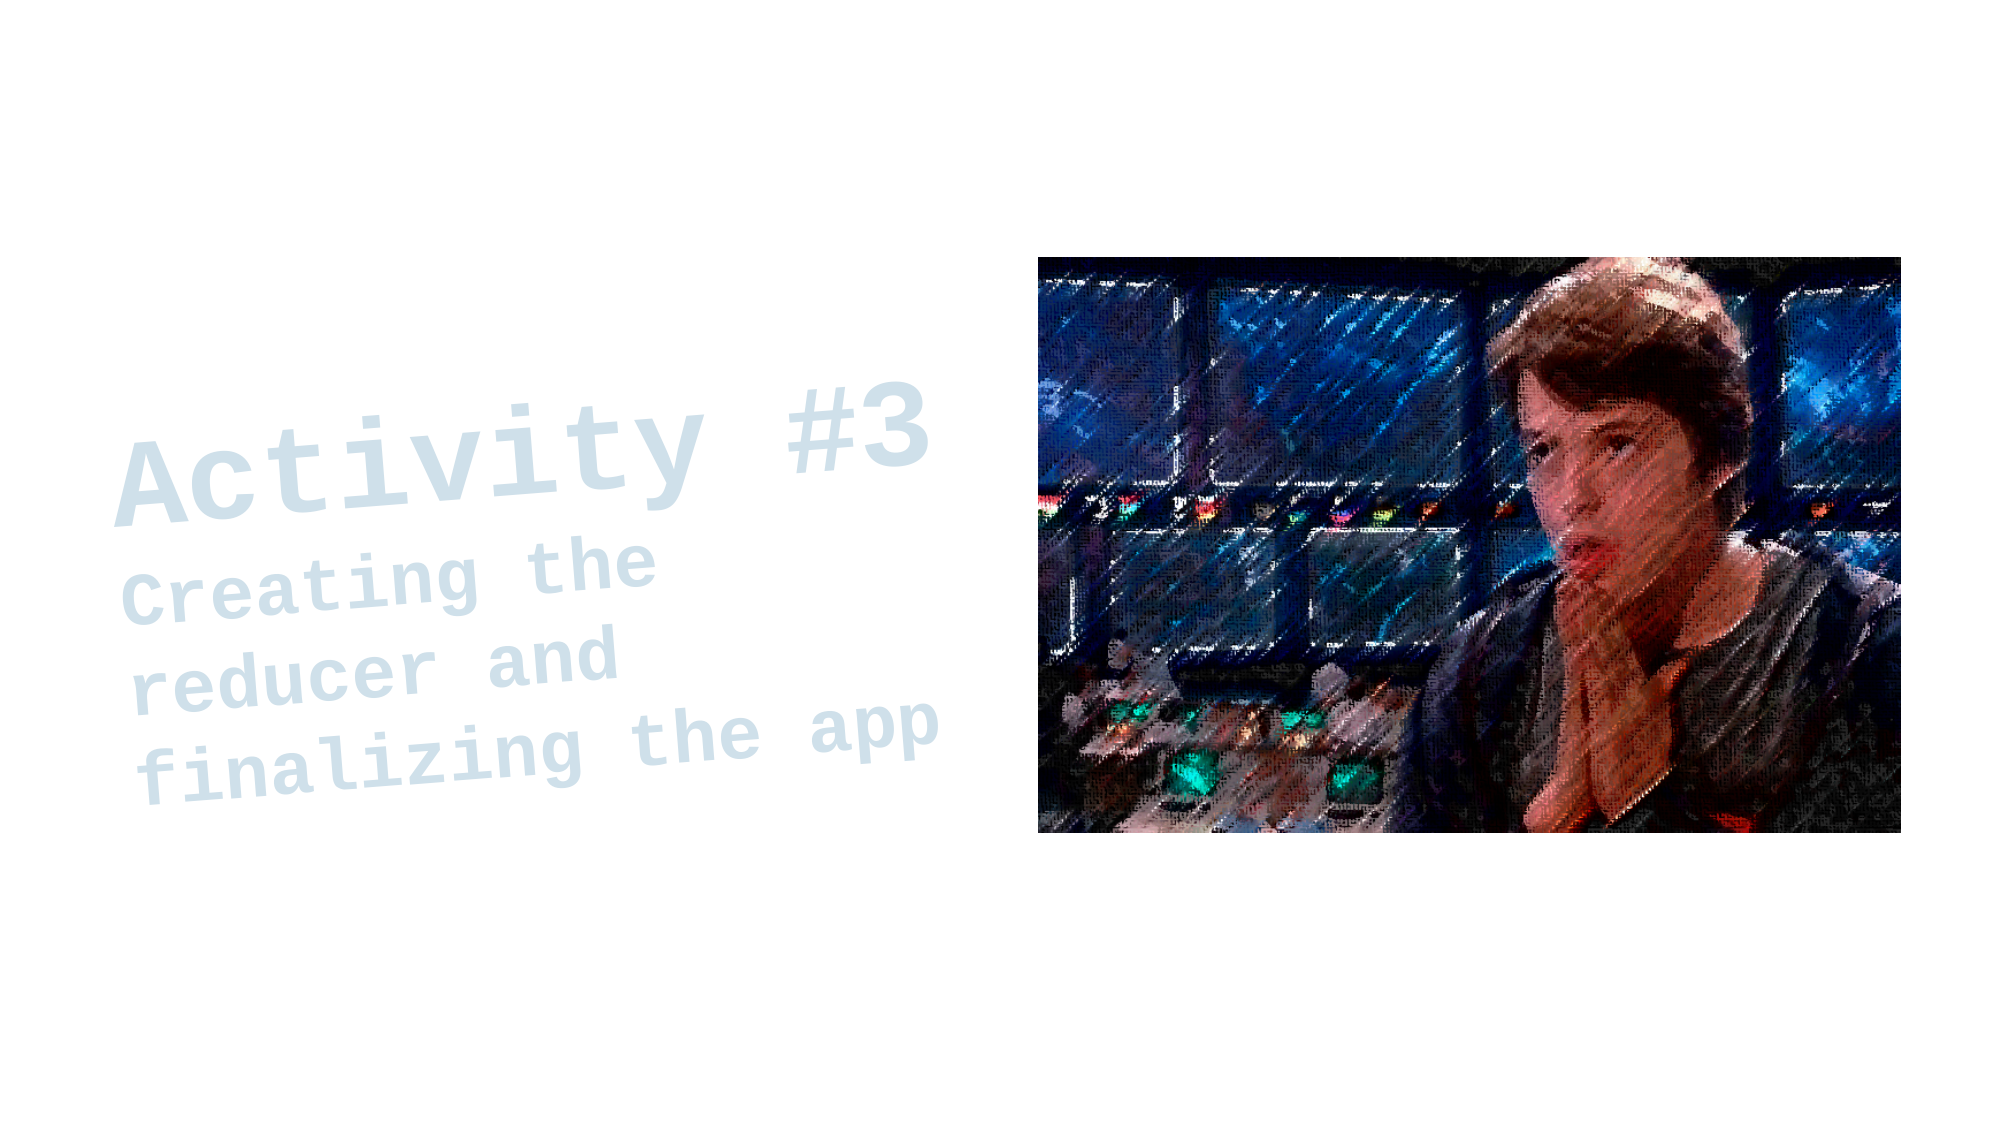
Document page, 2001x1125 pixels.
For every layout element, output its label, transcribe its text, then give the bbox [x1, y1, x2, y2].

text_box Activity #3 Creating the reducer and finalizing the app [88, 326, 999, 830]
picture [1038, 257, 1901, 833]
